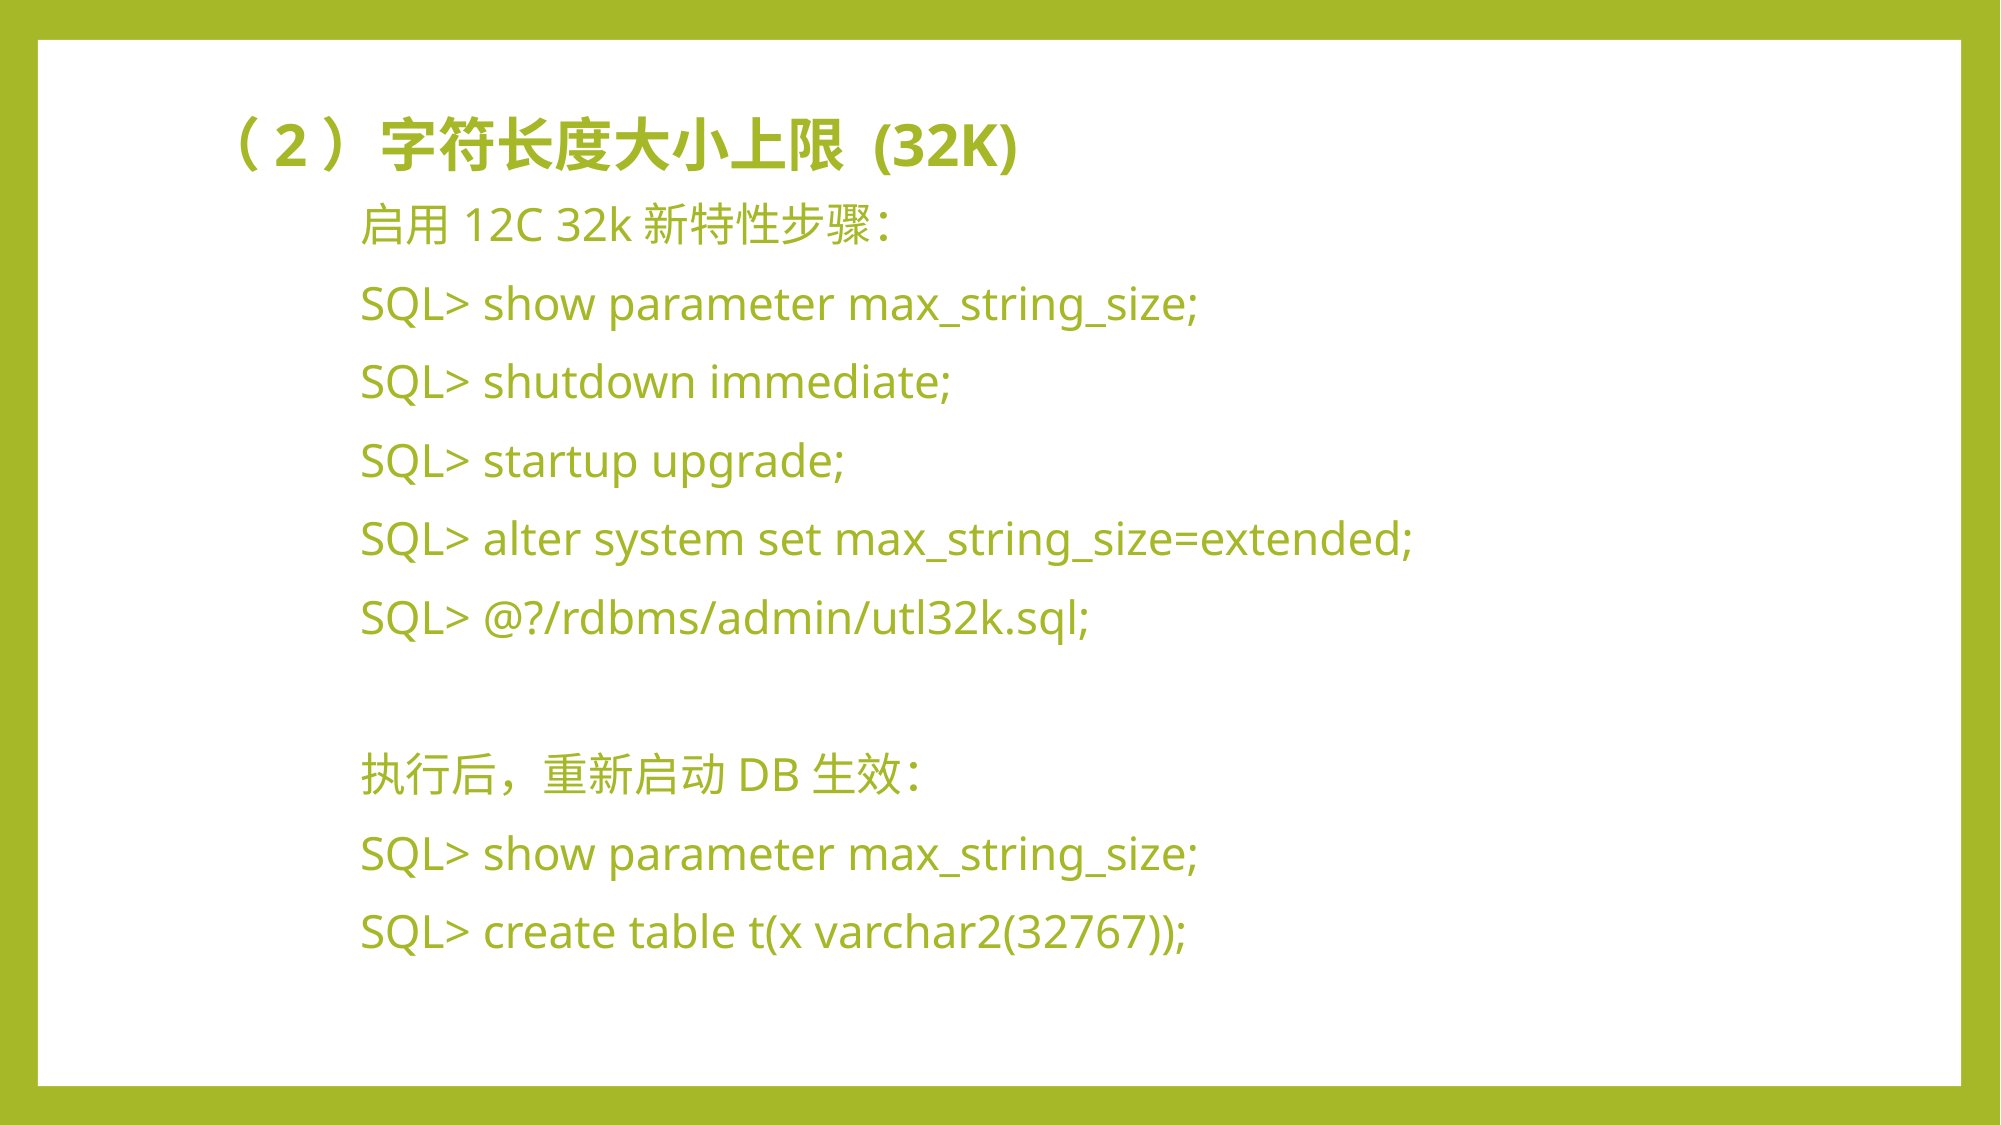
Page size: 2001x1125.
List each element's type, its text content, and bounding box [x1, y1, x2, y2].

title （2）字符长度大小上限 (32K) [187, 99, 1808, 194]
list 启用12C 32k新特性步骤： SQL> show parameter max_string_size; SQL> shutdown immediate; SQL> startup upgrade; SQL> alter system set max_string_size=extended; SQL> @?/rdbms/admin/utl32k.sql; 执行后，重新启动DB生效： SQL> show parameter max_string_size; SQL> create table t(x varchar2(32767)); [187, 194, 1808, 1000]
